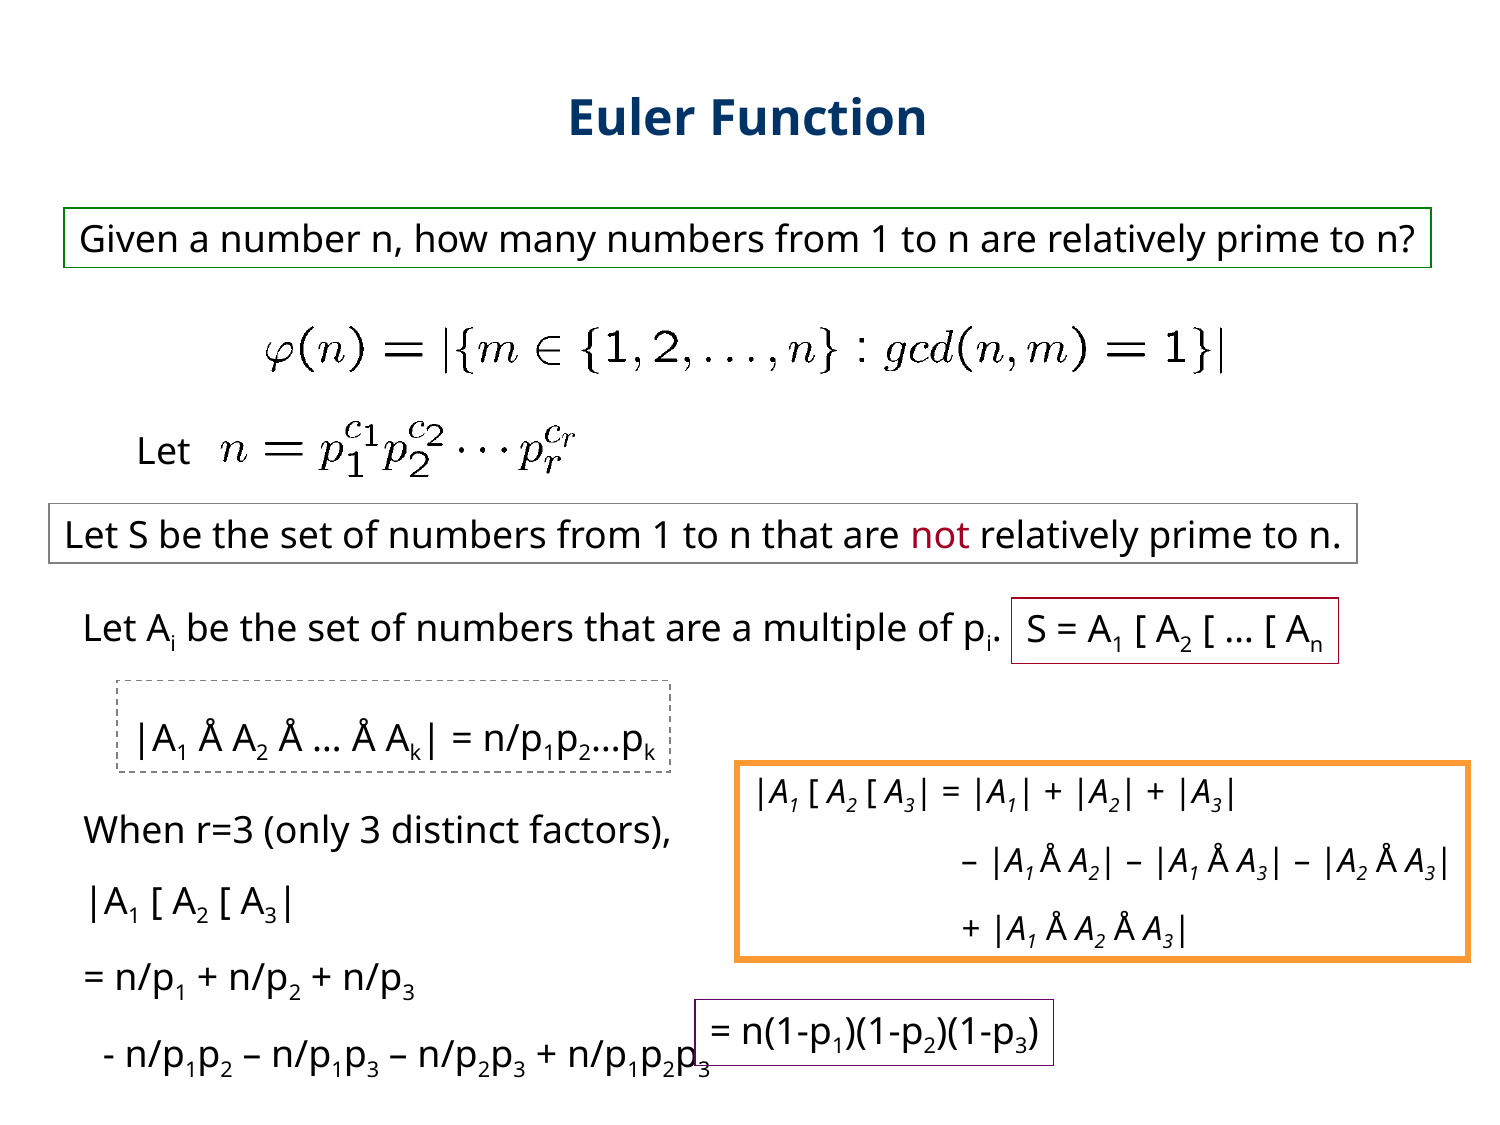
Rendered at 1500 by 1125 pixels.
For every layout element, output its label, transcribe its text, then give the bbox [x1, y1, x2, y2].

text_box = n(1-p1)(1-p2)(1-p3) [695, 999, 1054, 1066]
text_box Given a number n, how many numbers from 1 to n are relatively prime to n? [64, 207, 1432, 268]
picture [265, 326, 1223, 375]
picture [218, 420, 575, 479]
text_box |A1 [ A2 [ A3| = |A1| + |A2| + |A3| – |A1 Å A2| – |A1 Å A3| – |A2 Å A3| + |A1 Å A2 Å A3| [736, 763, 1469, 960]
text_box Euler Function [553, 78, 944, 153]
text_box Let [121, 419, 206, 480]
text_box Let S be the set of numbers from 1 to n that are not relatively prime to n. [49, 503, 1357, 564]
text_box |A1 Å A2 Å … Å Ak| = n/p1p2…pk [116, 680, 671, 773]
text_box Let Ai be the set of numbers that are a multiple of pi. [67, 596, 1017, 663]
text_box When r=3 (only 3 distinct factors), |A1 [ A2 [ A3| = n/p1 + n/p2 + n/p3 - n/p1p2 – n/p1p3 – n/p2p3 + n/p1p2p3 [68, 798, 726, 1089]
text_box S = A1 [ A2 [ … [ An [1011, 597, 1339, 664]
